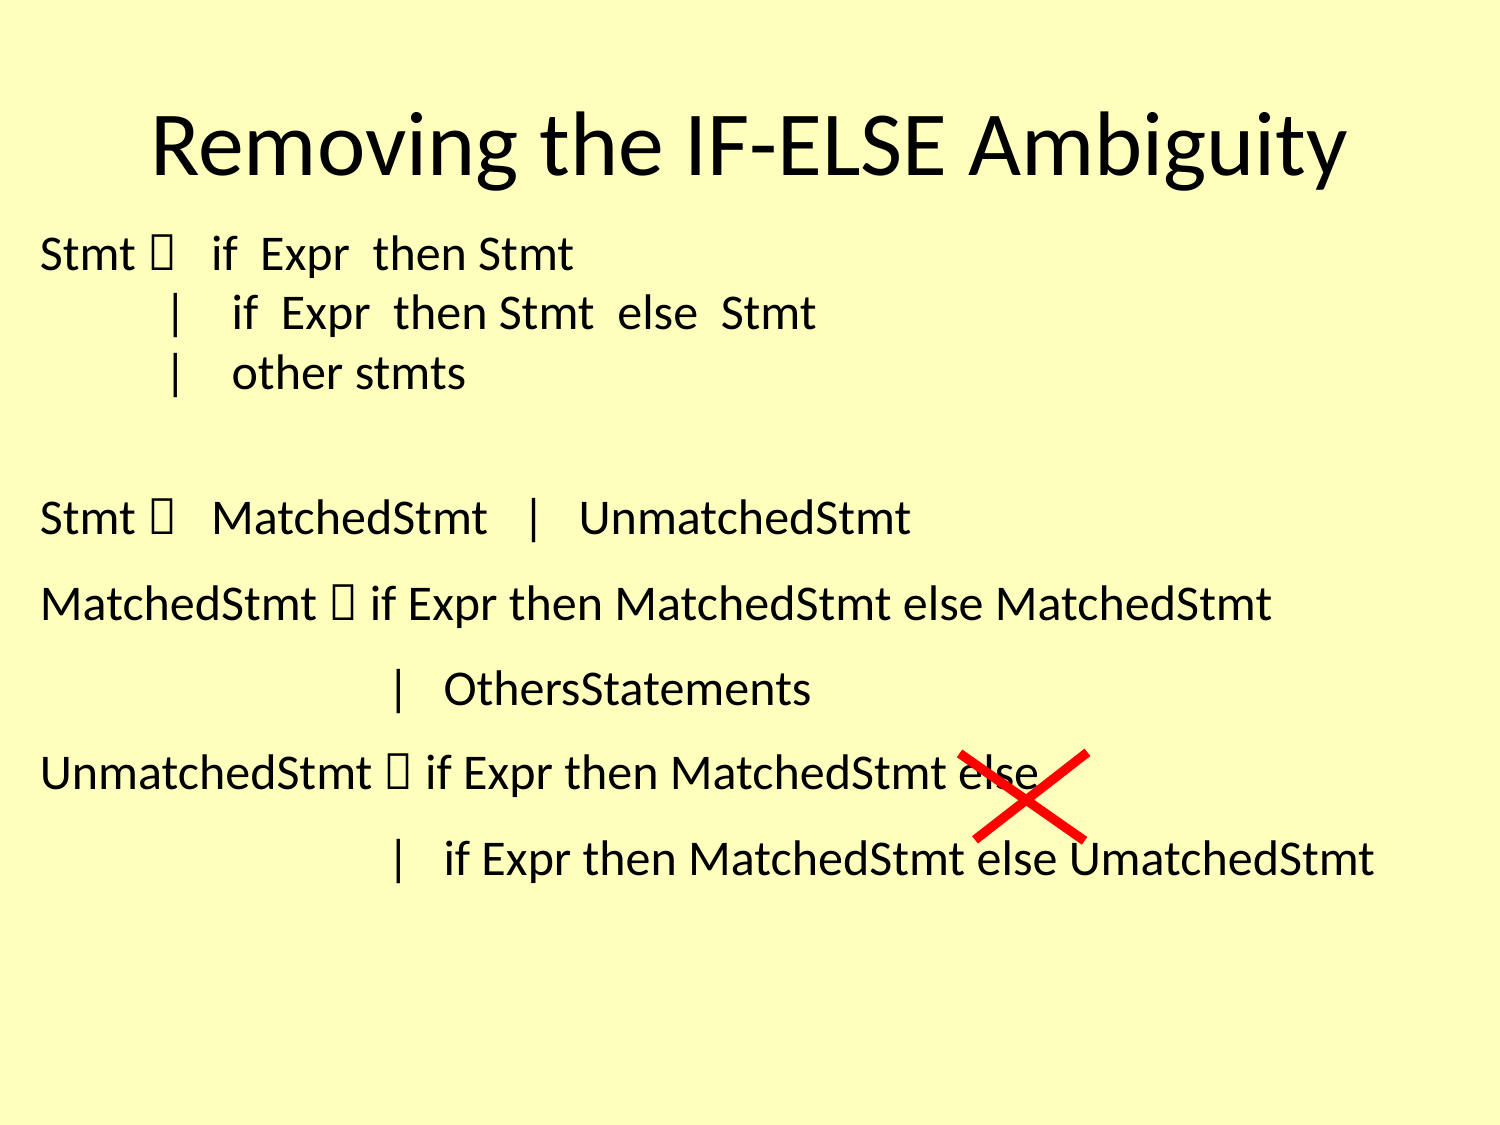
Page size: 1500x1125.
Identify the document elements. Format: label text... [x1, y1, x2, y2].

list Stmt  if Expr then Stmt | if Expr then Stmt else Stmt | other stmts Stmt  MatchedStmt | UnmatchedStmt MatchedStmt  if Expr then MatchedStmt else MatchedStmt | OthersStatements UnmatchedStmt  if Expr then MatchedStmt else | if Expr then MatchedStmt else UmatchedStmt [0, 212, 1500, 1088]
title Removing the IF-ELSE Ambiguity [75, 45, 1425, 212]
